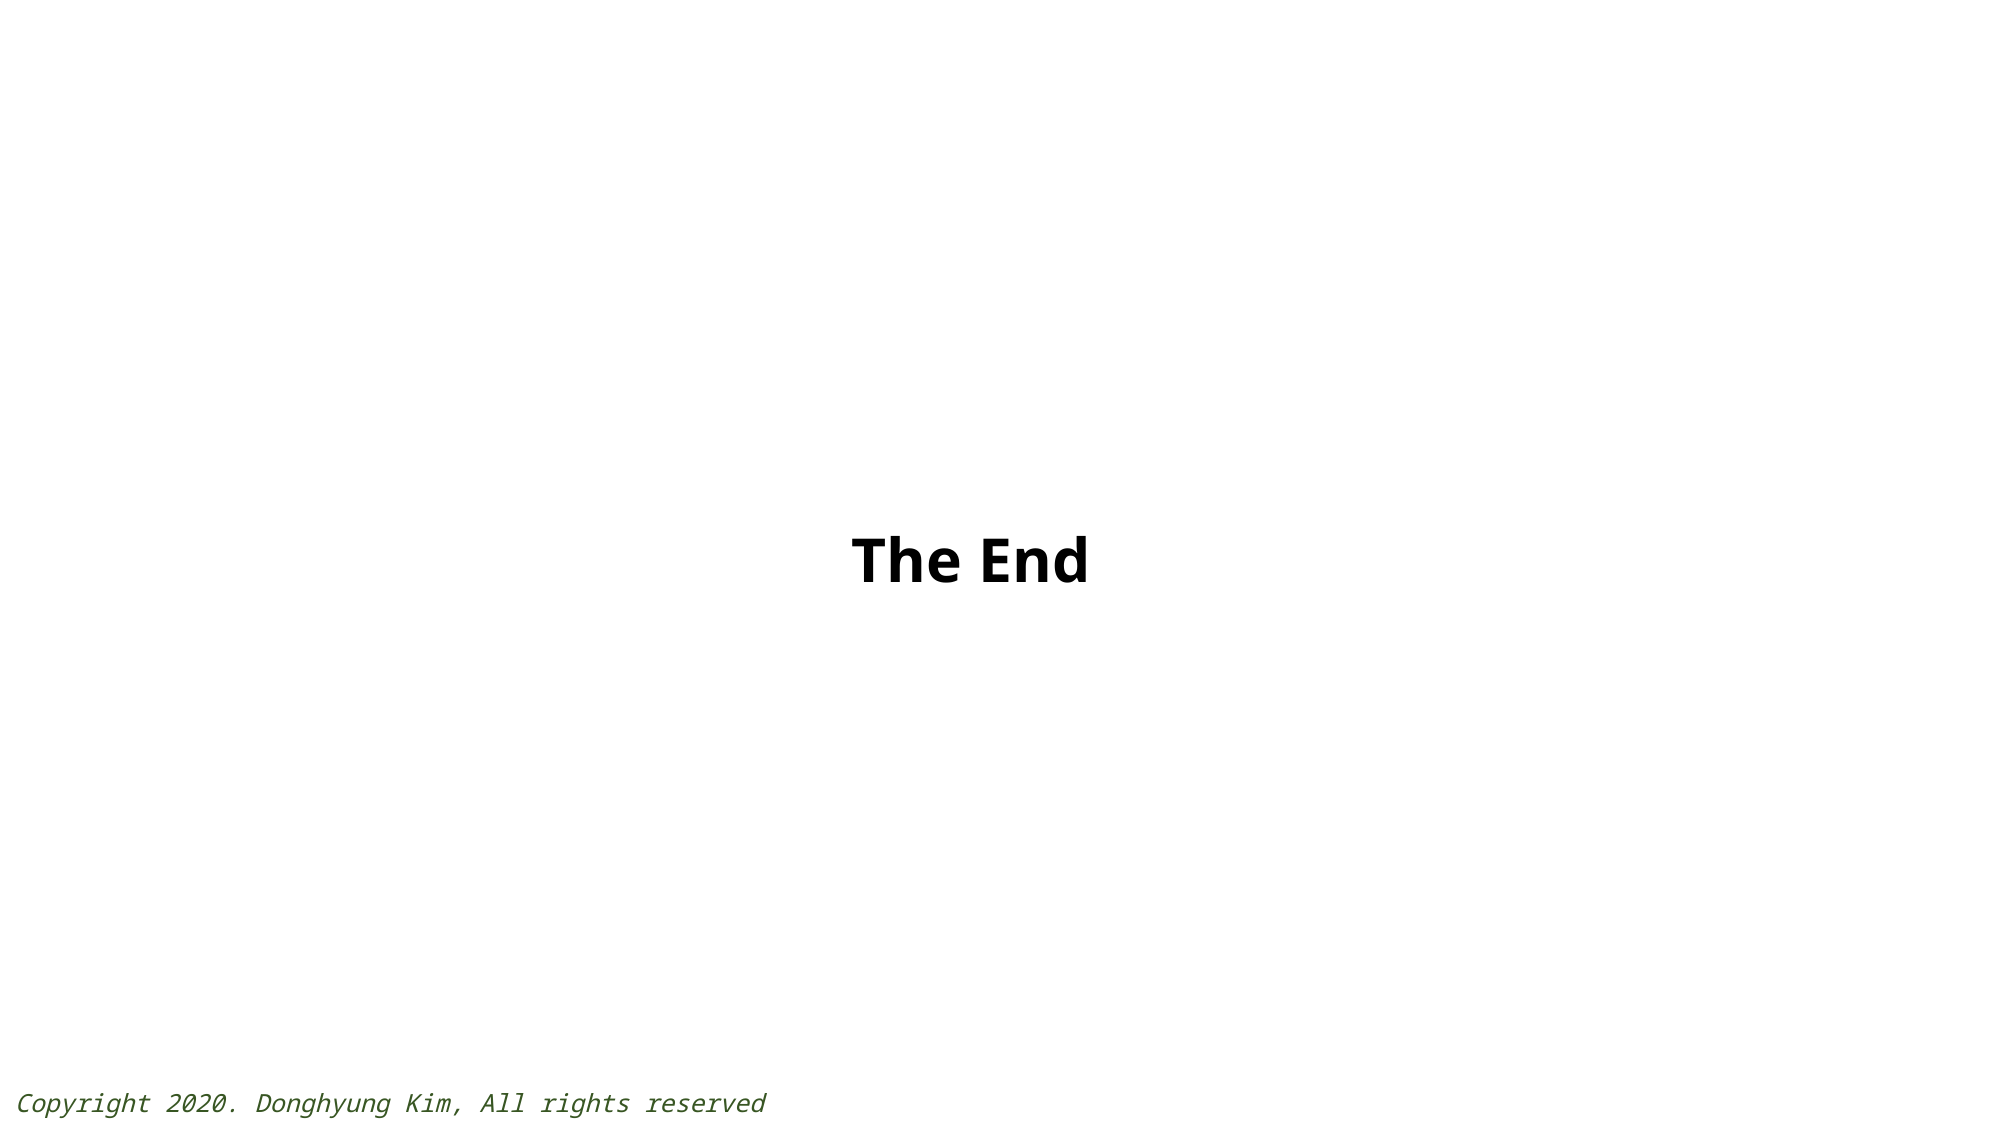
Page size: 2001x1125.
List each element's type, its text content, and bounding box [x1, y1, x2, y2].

title The End [601, 522, 1341, 603]
